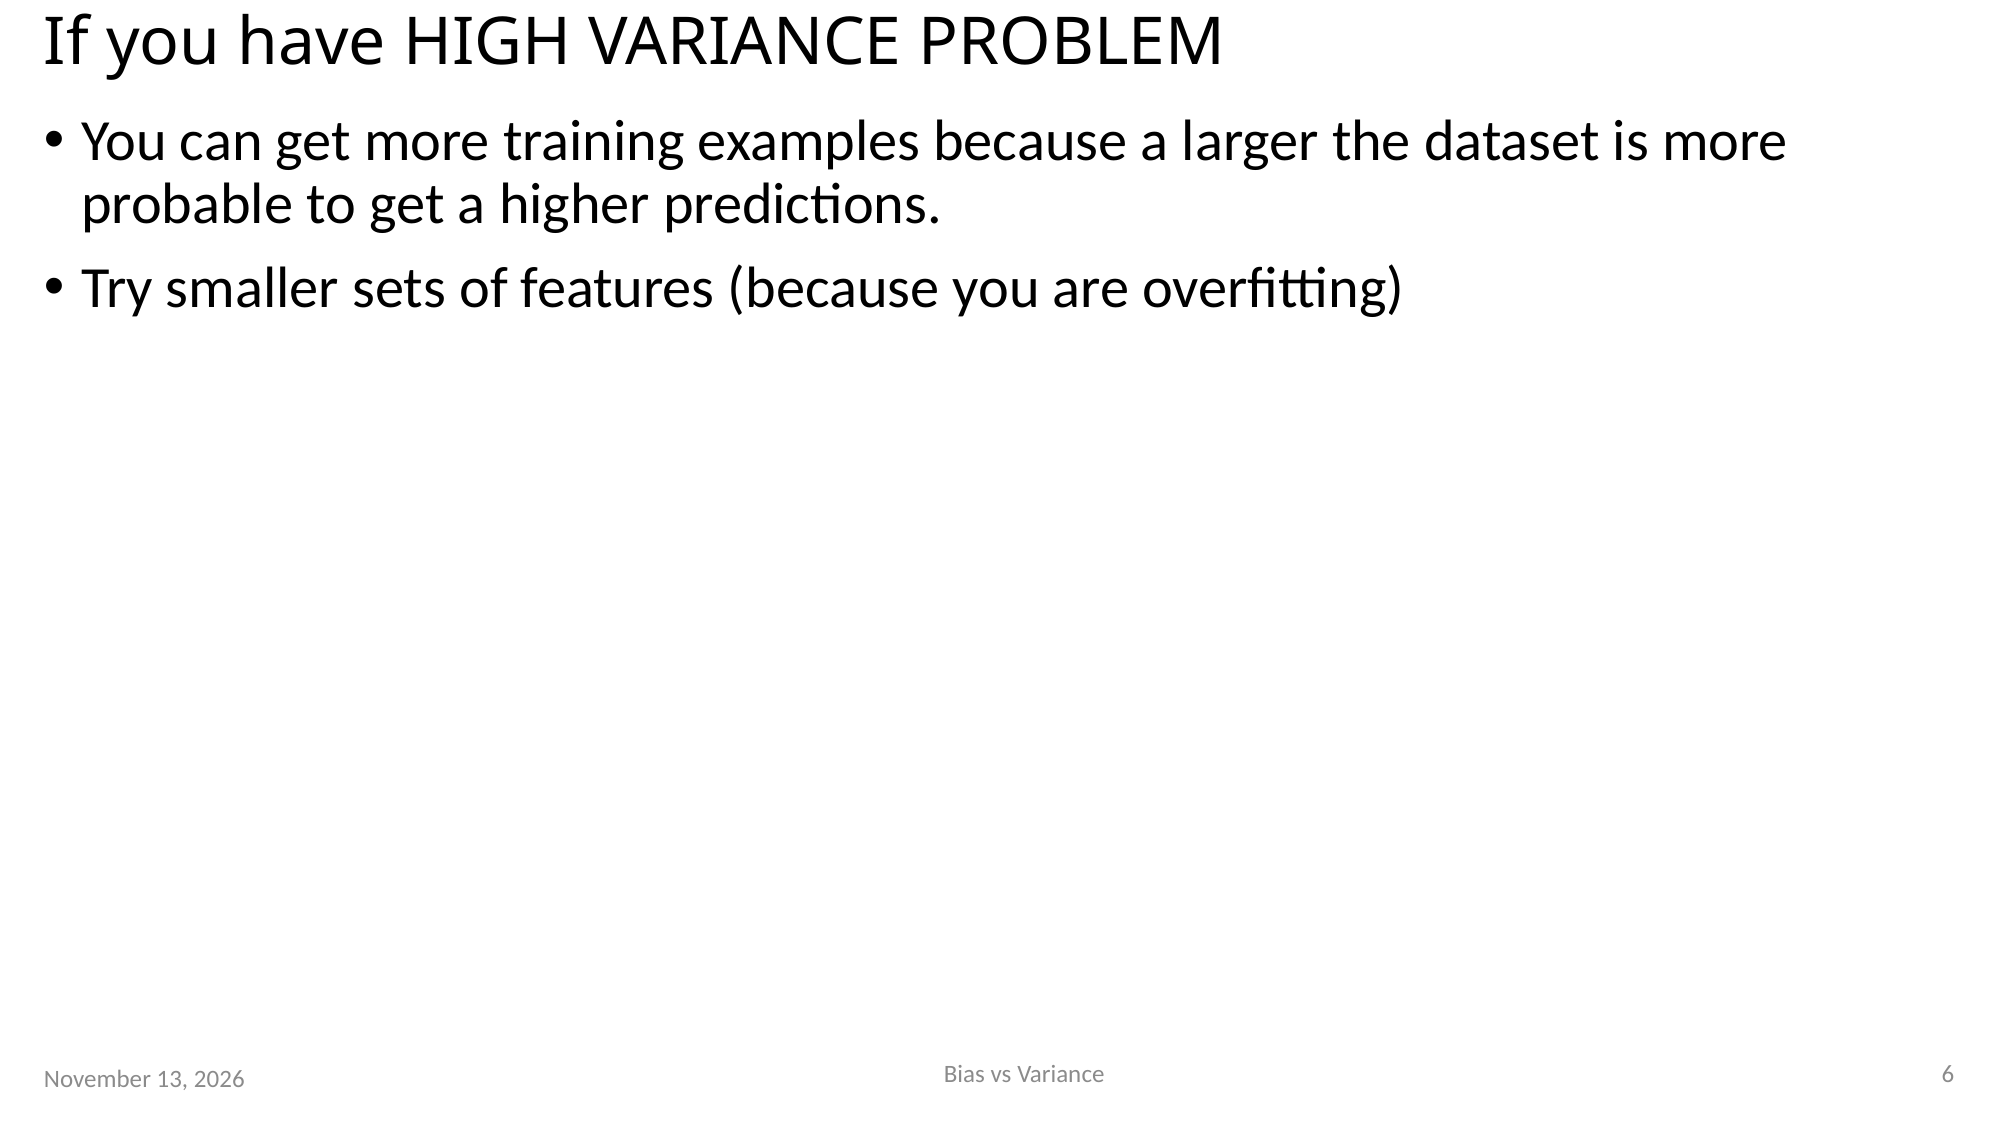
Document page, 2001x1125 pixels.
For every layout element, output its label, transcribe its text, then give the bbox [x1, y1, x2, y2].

slide_number 6 [1717, 1042, 1970, 1103]
footer Bias vs Variance [350, 1042, 1699, 1103]
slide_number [29, 1047, 332, 1108]
list You can get more training examples because a larger the dataset is more probable to get a higher predictions. Try smaller sets of features (because you are overfitting) [29, 102, 1970, 1014]
title If you have HIGH VARIANCE PROBLEM [29, 0, 1970, 88]
